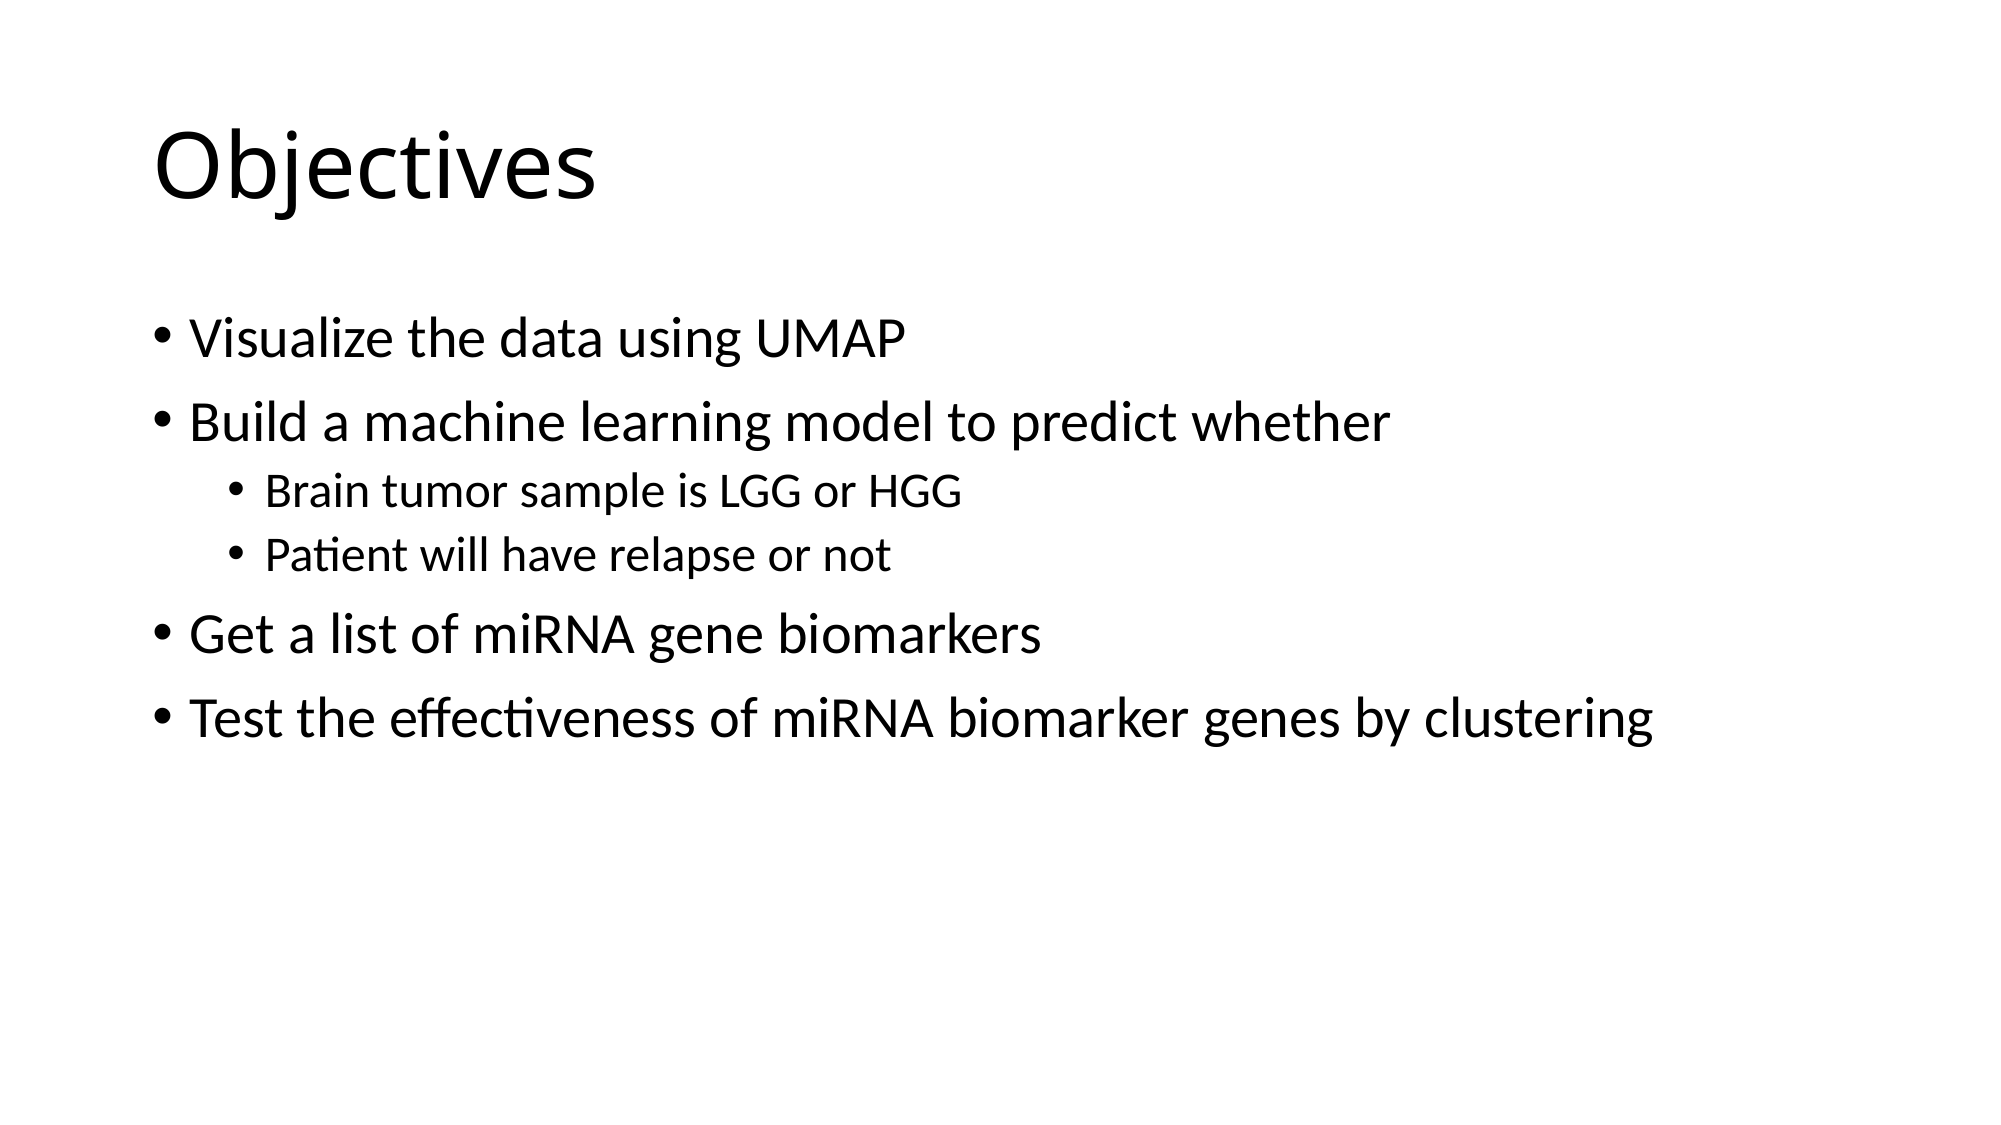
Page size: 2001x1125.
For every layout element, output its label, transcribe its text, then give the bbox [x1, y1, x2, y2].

title Objectives [137, 59, 1863, 278]
list Visualize the data using UMAP Build a machine learning model to predict whether Brain tumor sample is LGG or HGG Patient will have relapse or not Get a list of miRNA gene biomarkers Test the effectiveness of miRNA biomarker genes by clustering [137, 299, 1863, 1014]
